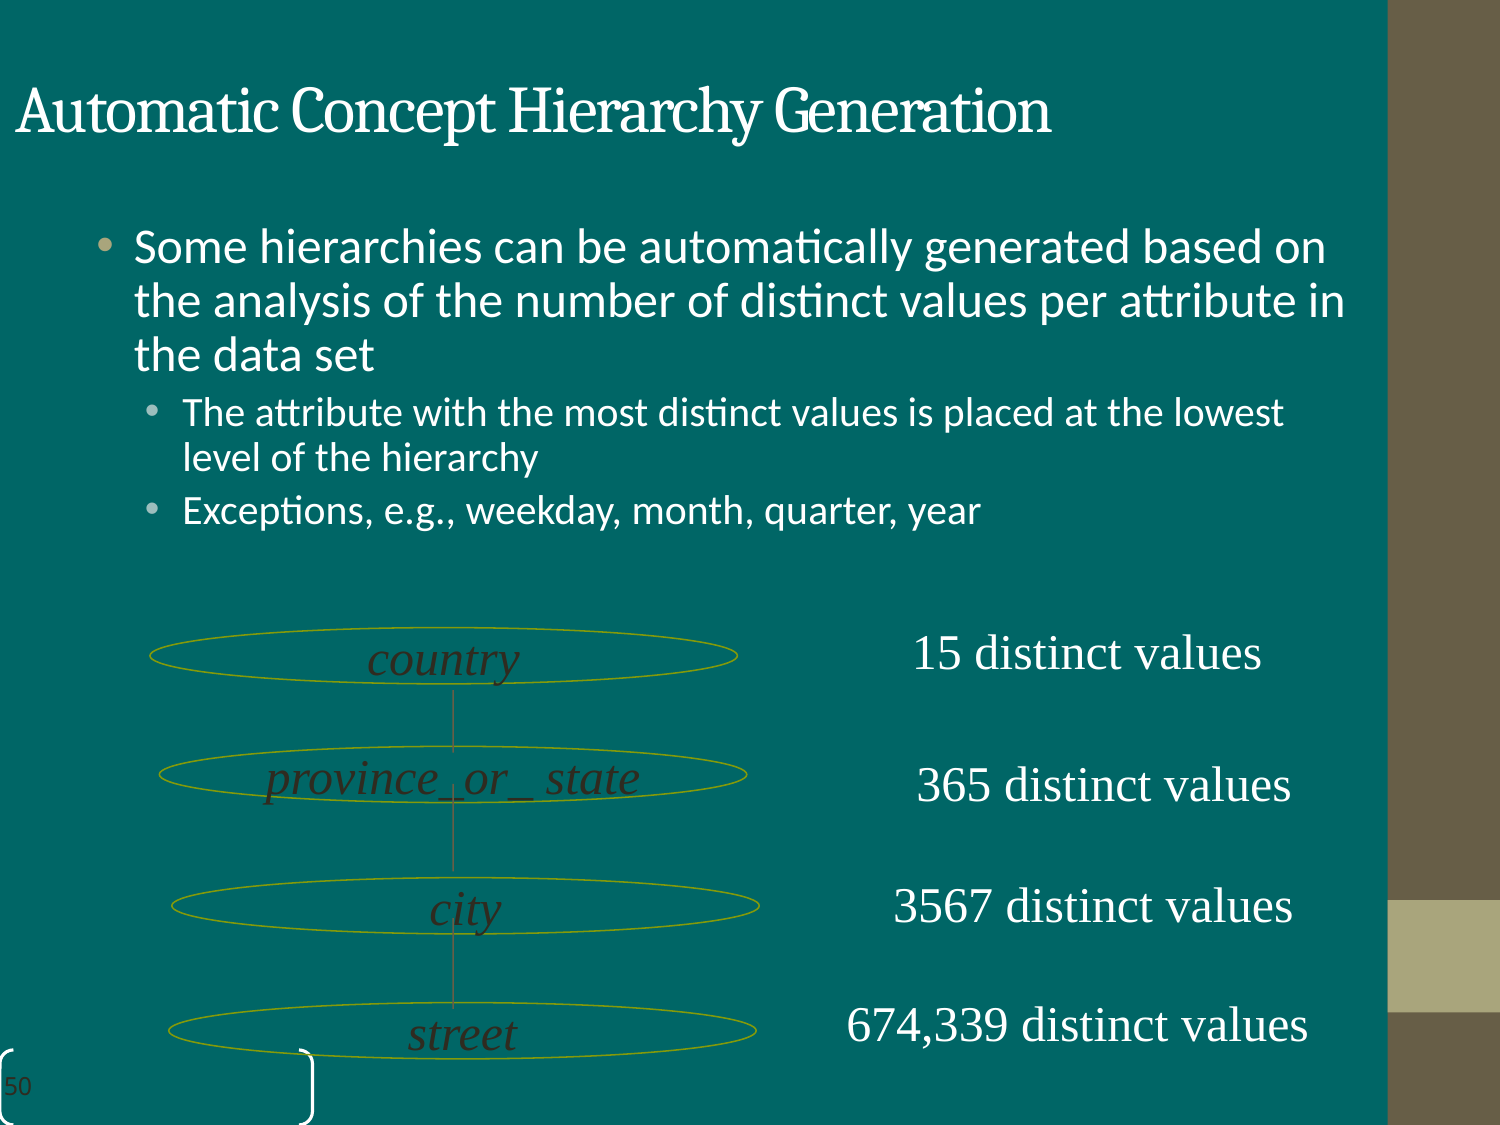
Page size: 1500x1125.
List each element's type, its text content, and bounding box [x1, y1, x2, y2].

title Automatic Concept Hierarchy Generation [0, 50, 1500, 163]
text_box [149, 611, 1325, 1060]
list Some hierarchies can be automatically generated based on the analysis of the number of distinct values per attribute in the data set The attribute with the most distinct values is placed at the lowest level of the hierarchy Exceptions, e.g., weekday, month, quarter, year [62, 212, 1388, 588]
slide_number 50 [0, 1048, 315, 1125]
